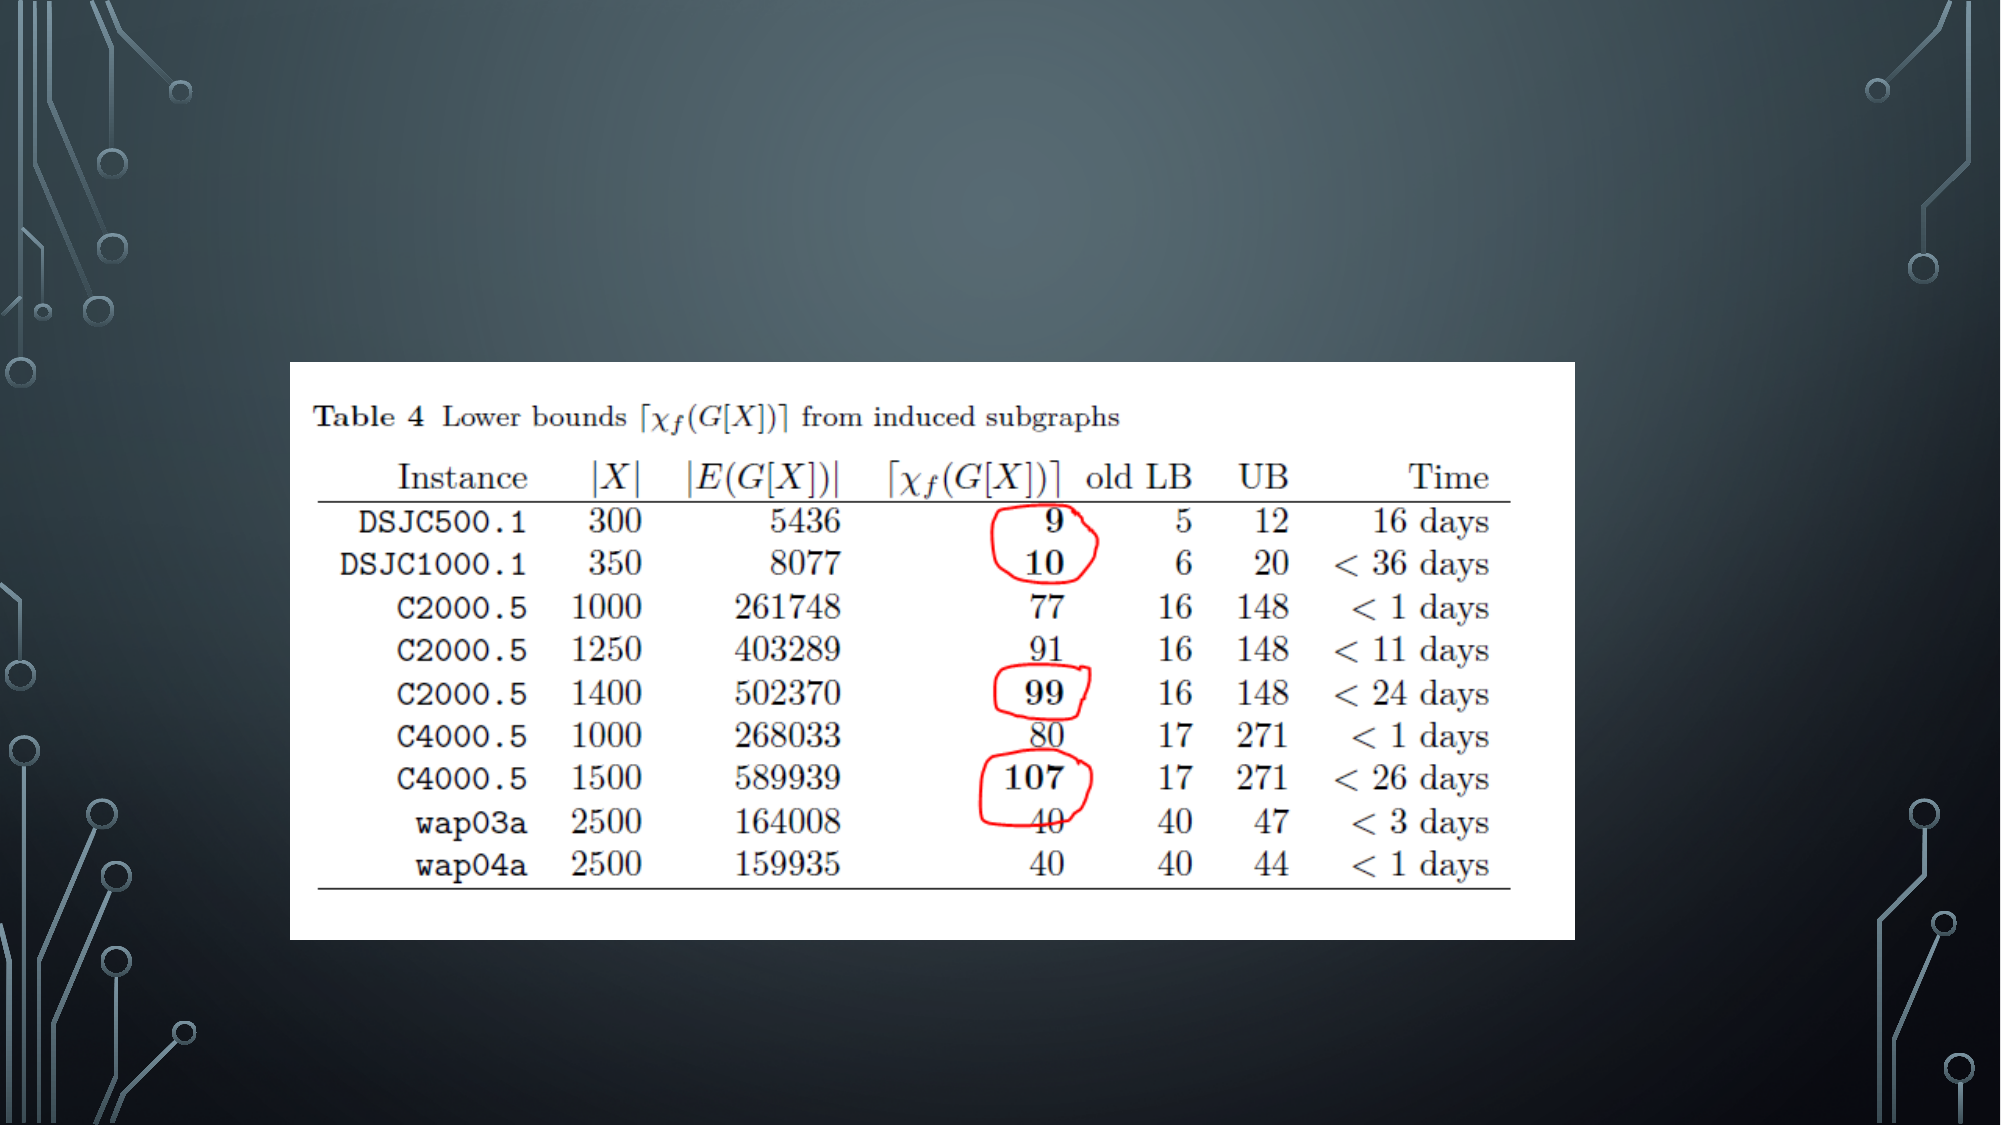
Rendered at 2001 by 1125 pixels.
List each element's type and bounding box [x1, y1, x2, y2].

list [289, 362, 1575, 940]
